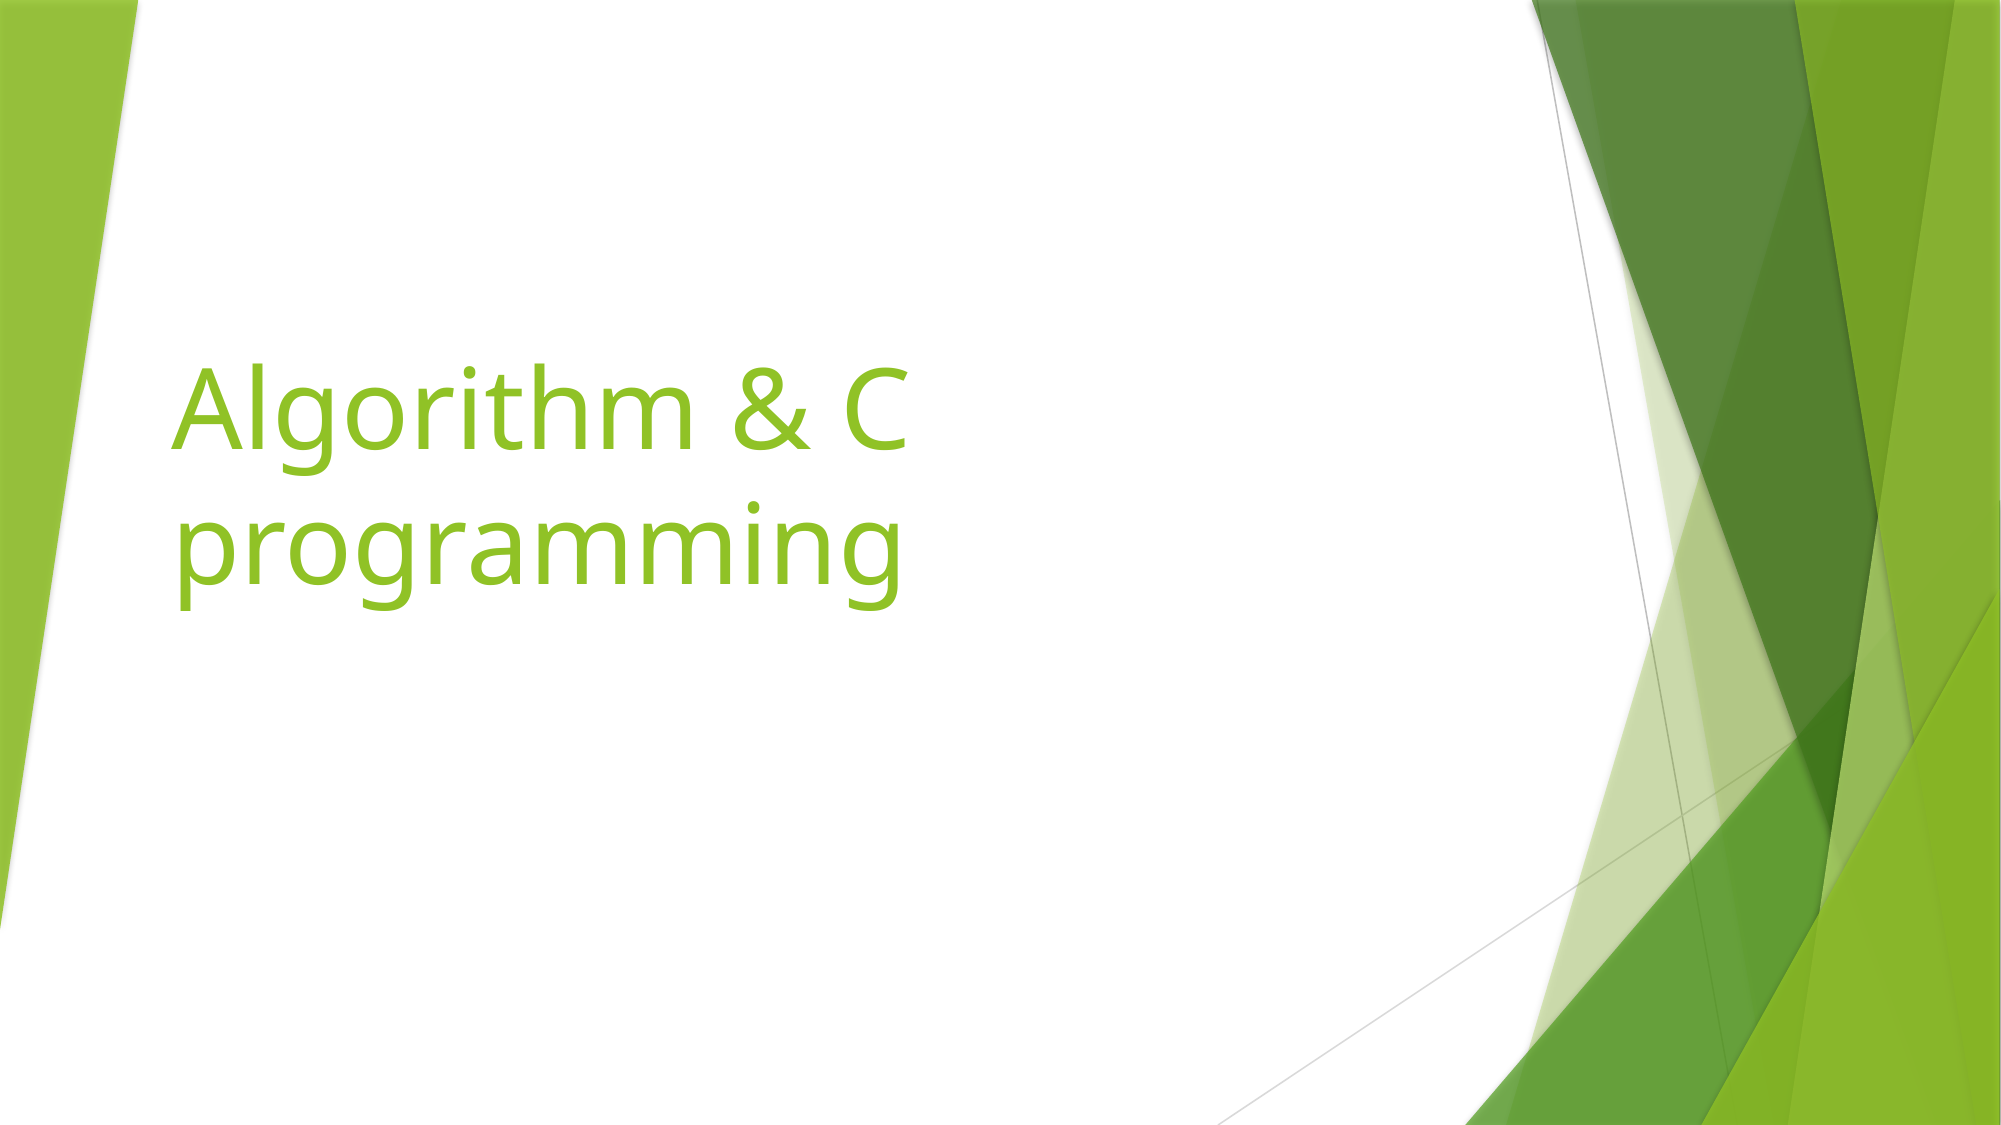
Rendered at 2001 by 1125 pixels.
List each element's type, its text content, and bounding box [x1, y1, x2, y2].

title Algorithm & C programming [156, 344, 1613, 615]
